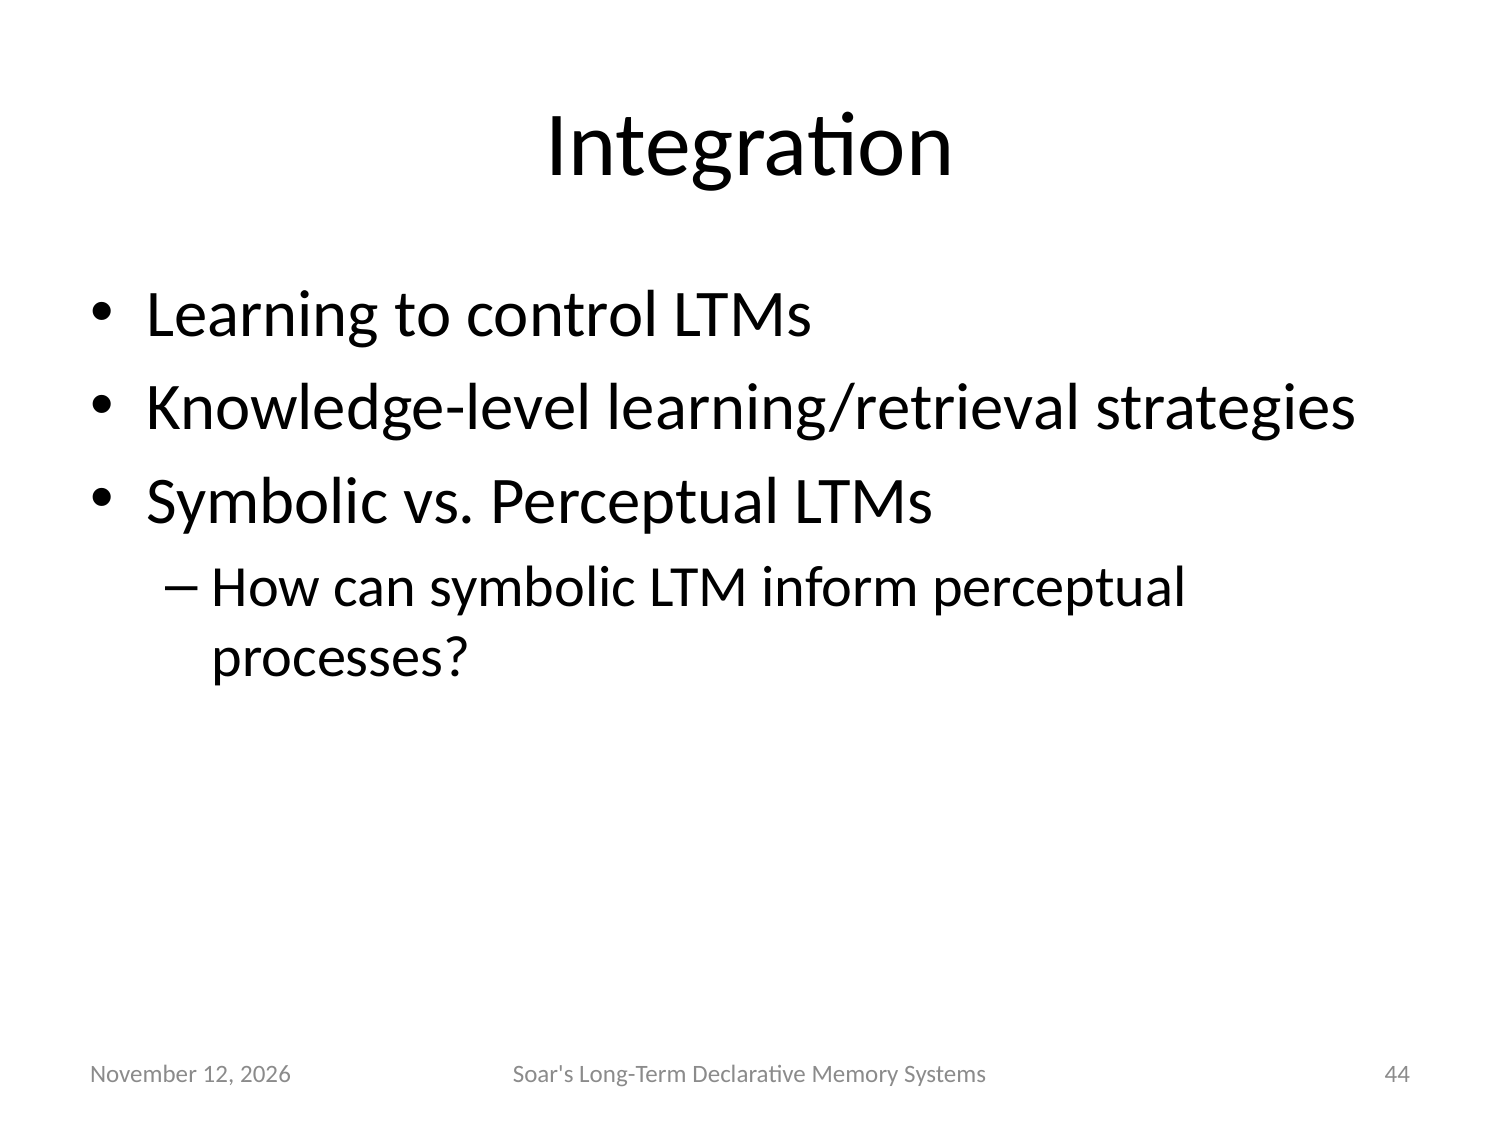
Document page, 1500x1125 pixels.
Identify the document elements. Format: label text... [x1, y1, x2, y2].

footer Soar's Long-Term Declarative Memory Systems [425, 1042, 1074, 1103]
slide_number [75, 1042, 425, 1103]
list Learning to control LTMs Knowledge-level learning/retrieval strategies Symbolic vs. Perceptual LTMs How can symbolic LTM inform perceptual processes? [75, 262, 1425, 1005]
slide_number 44 [1074, 1042, 1425, 1103]
title Integration [75, 45, 1425, 233]
